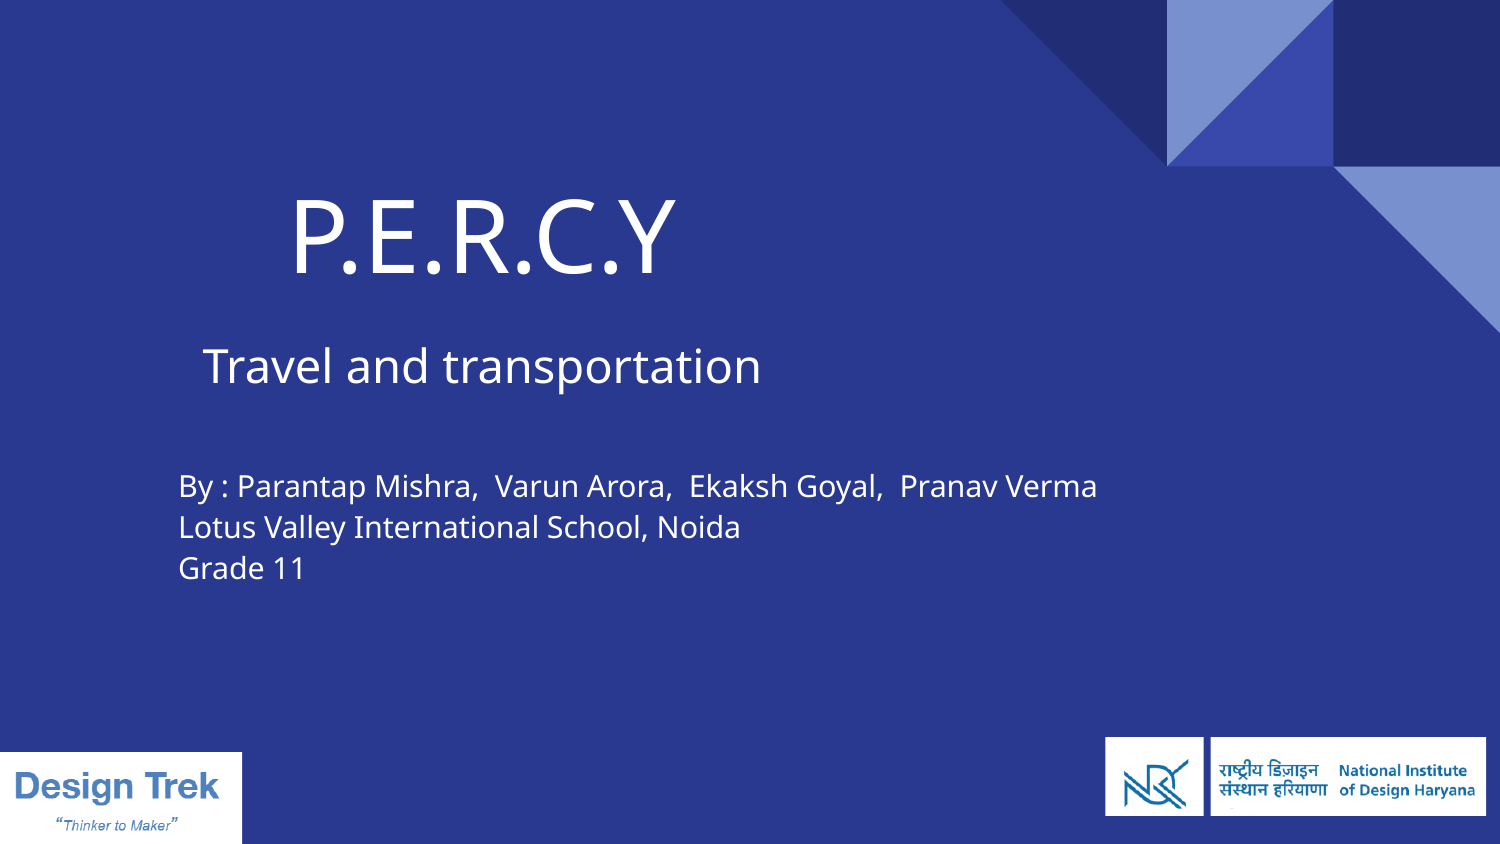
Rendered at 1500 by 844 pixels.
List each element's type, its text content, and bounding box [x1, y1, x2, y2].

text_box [0, 736, 1487, 844]
subtitle Travel and transportation [187, 318, 778, 415]
subtitle By : Parantap Mishra, Varun Arora, Ekaksh Goyal, Pranav Verma Lotus Valley International School, Noida Grade 11 [163, 450, 1362, 606]
title P.E.R.C.Y [88, 148, 877, 319]
